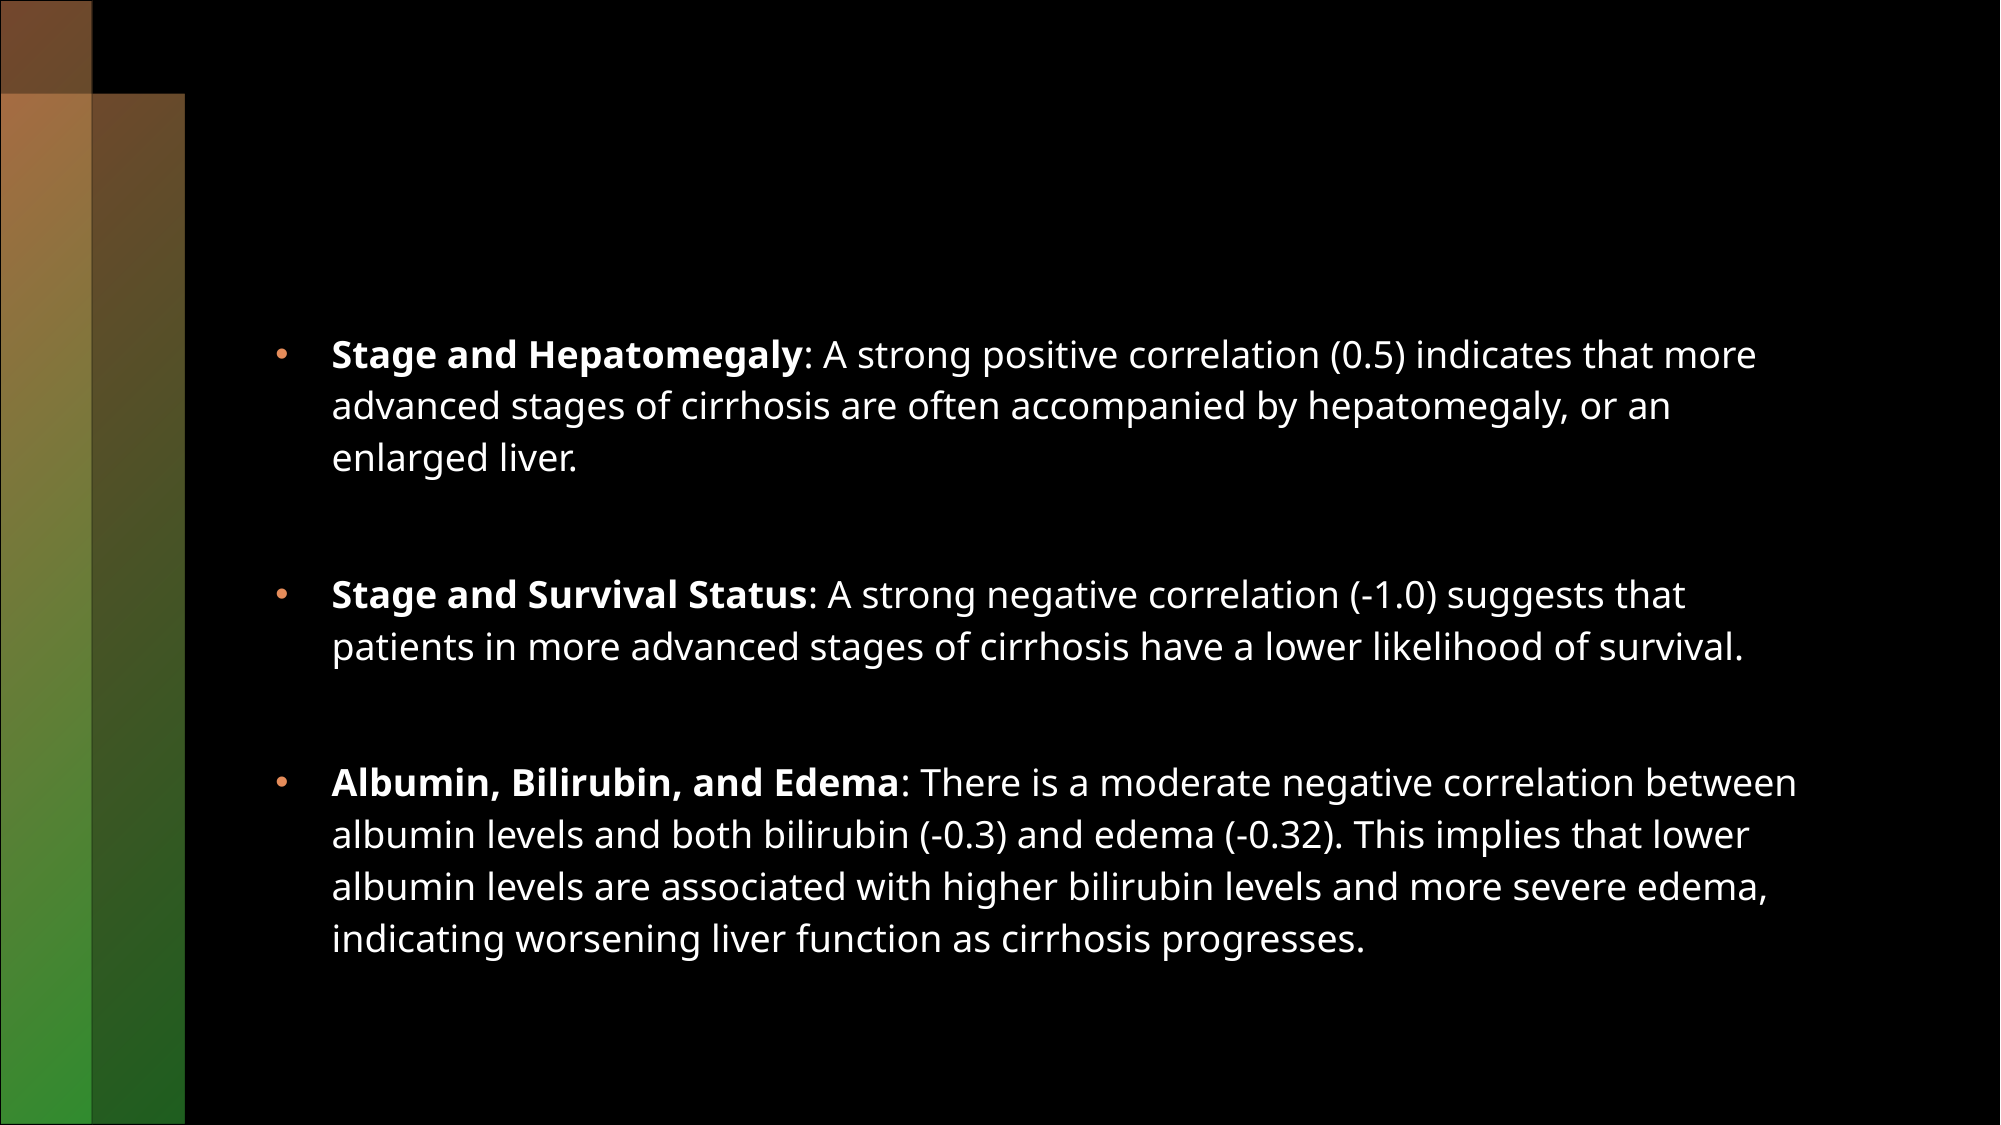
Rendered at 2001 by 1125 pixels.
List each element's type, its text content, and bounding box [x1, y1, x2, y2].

list Stage and Hepatomegaly: A strong positive correlation (0.5) indicates that more advanced stages of cirrhosis are often accompanied by hepatomegaly, or an enlarged liver. Stage and Survival Status: A strong negative correlation (-1.0) suggests that patients in more advanced stages of cirrhosis have a lower likelihood of survival. Albumin, Bilirubin, and Edema: There is a moderate negative correlation between albumin levels and both bilirubin (-0.3) and edema (-0.32). This implies that lower albumin levels are associated with higher bilirubin levels and more severe edema, indicating worsening liver function as cirrhosis progresses. [260, 316, 1817, 935]
